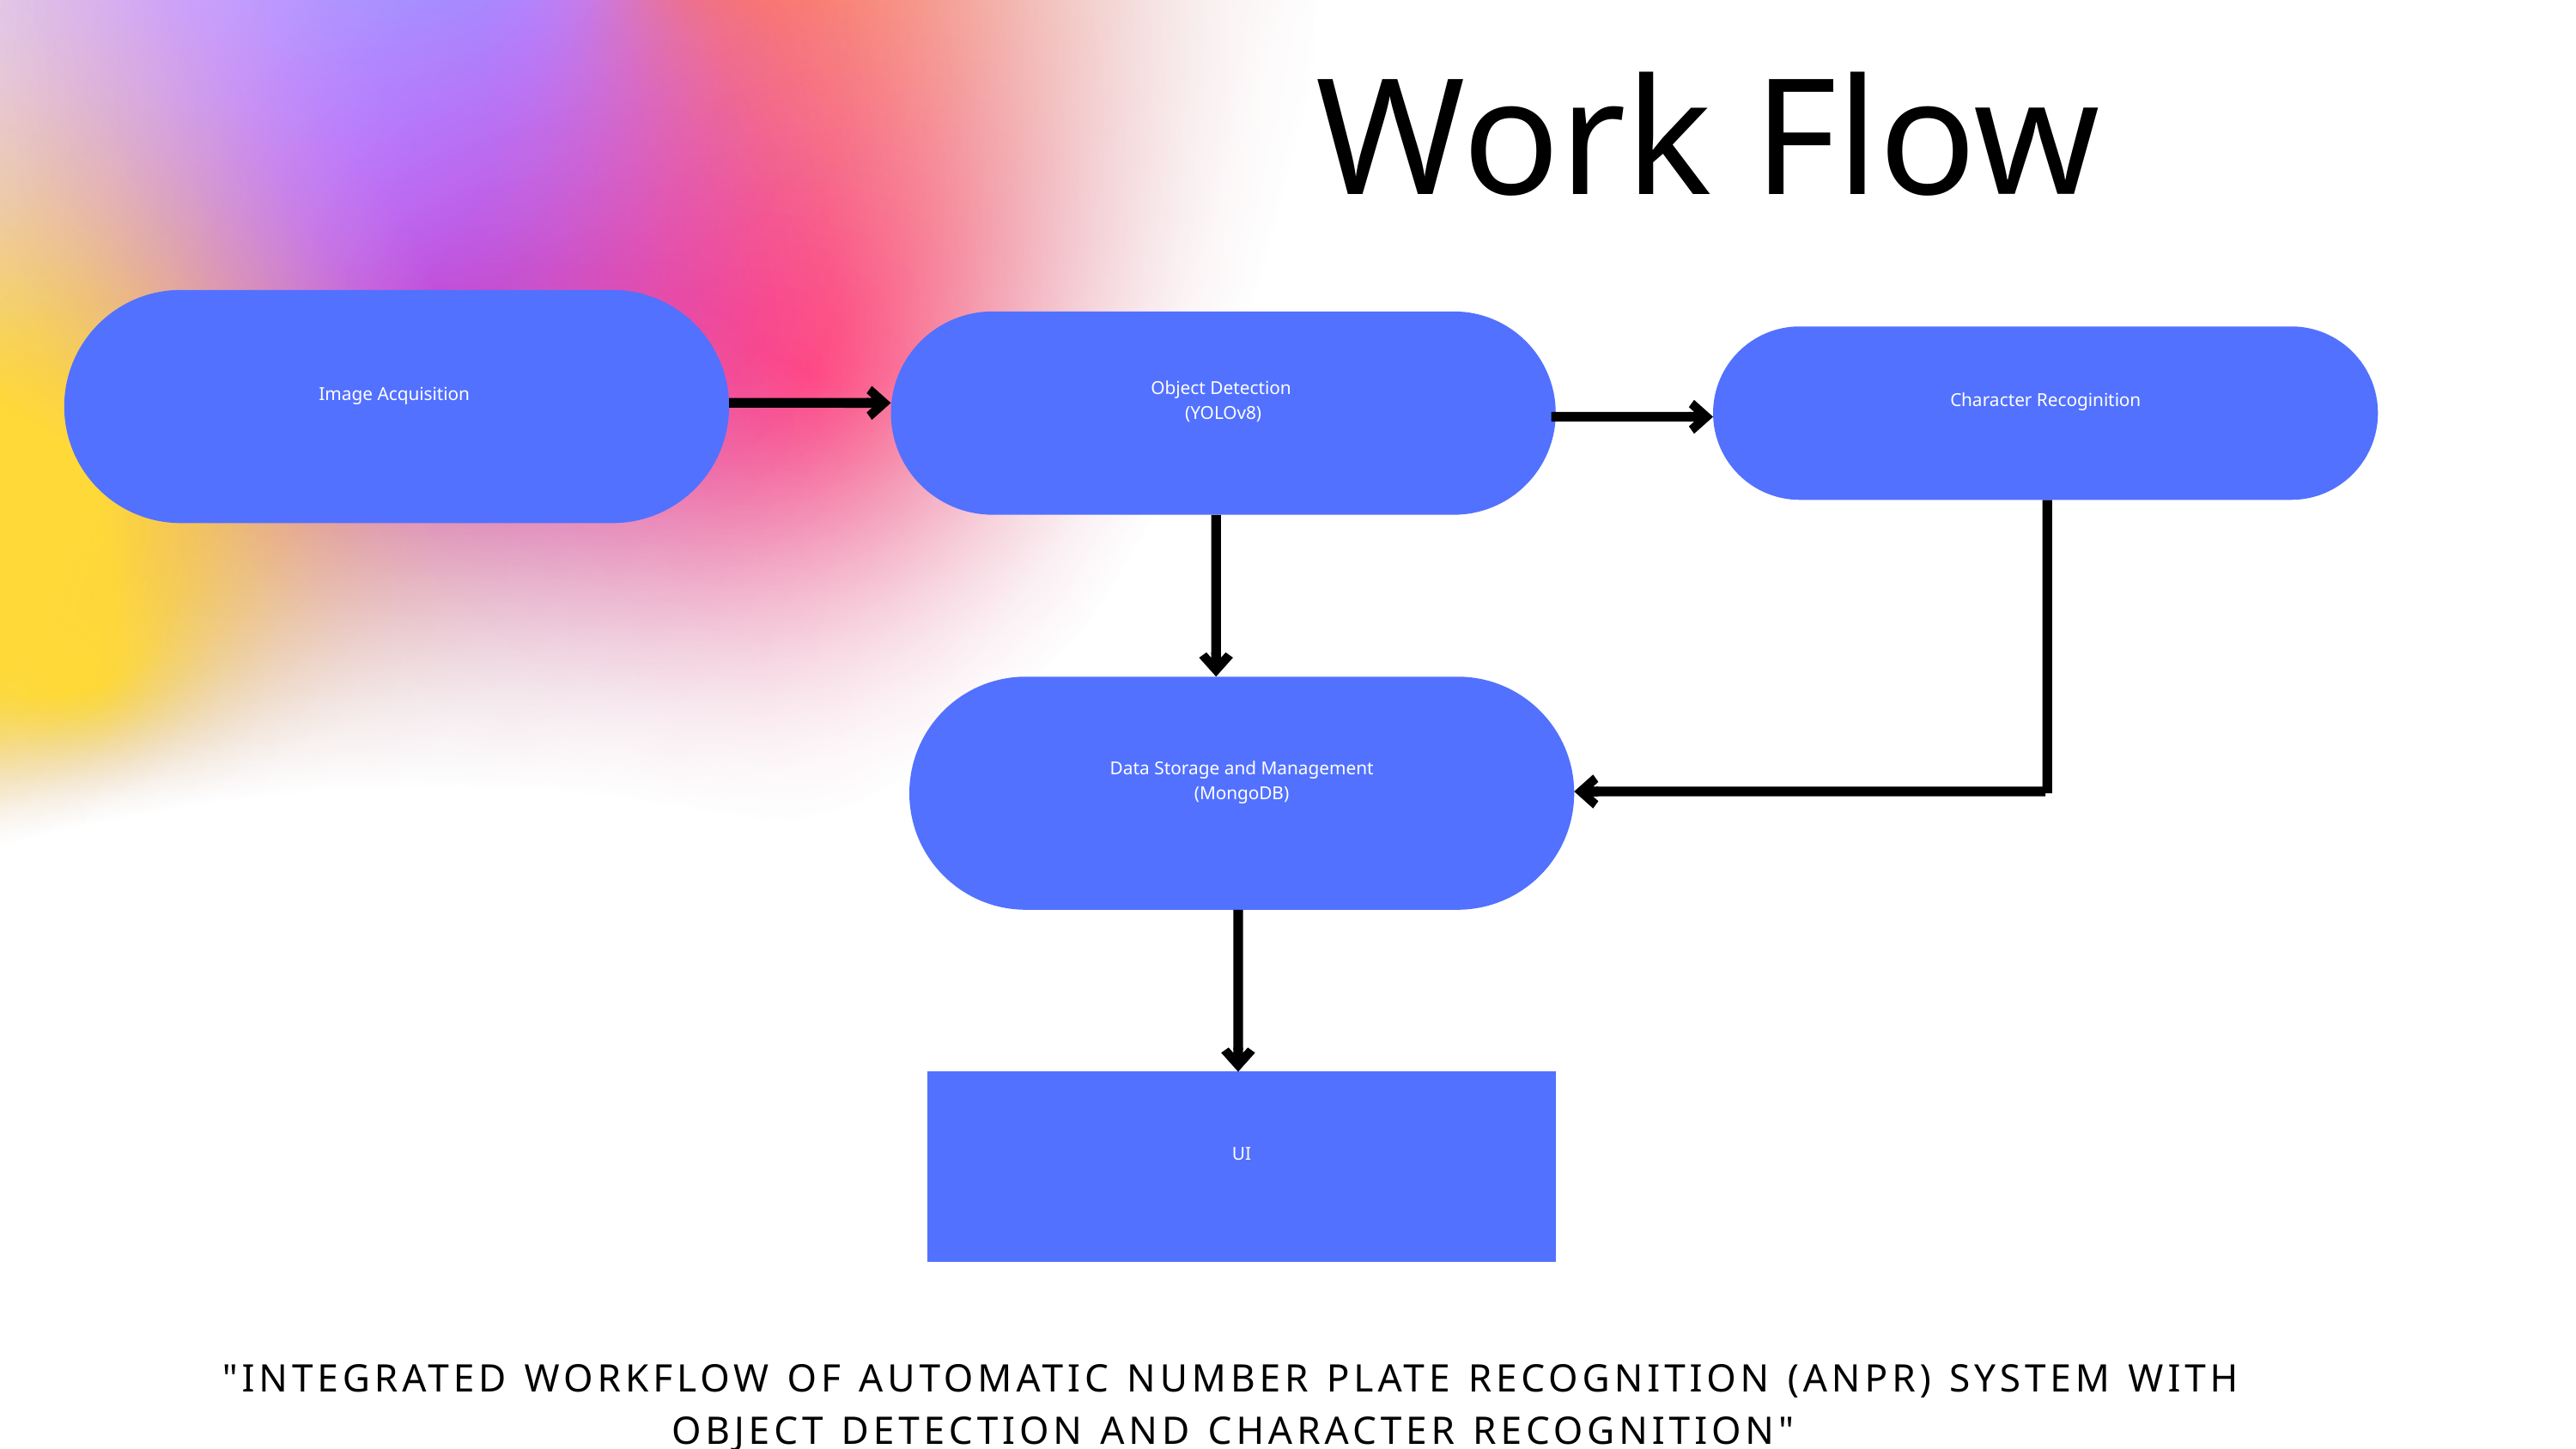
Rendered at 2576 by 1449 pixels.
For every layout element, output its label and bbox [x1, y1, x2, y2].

text_box [1315, 58, 2379, 288]
text_box [0, 0, 1316, 918]
text_box [64, 289, 2389, 1449]
